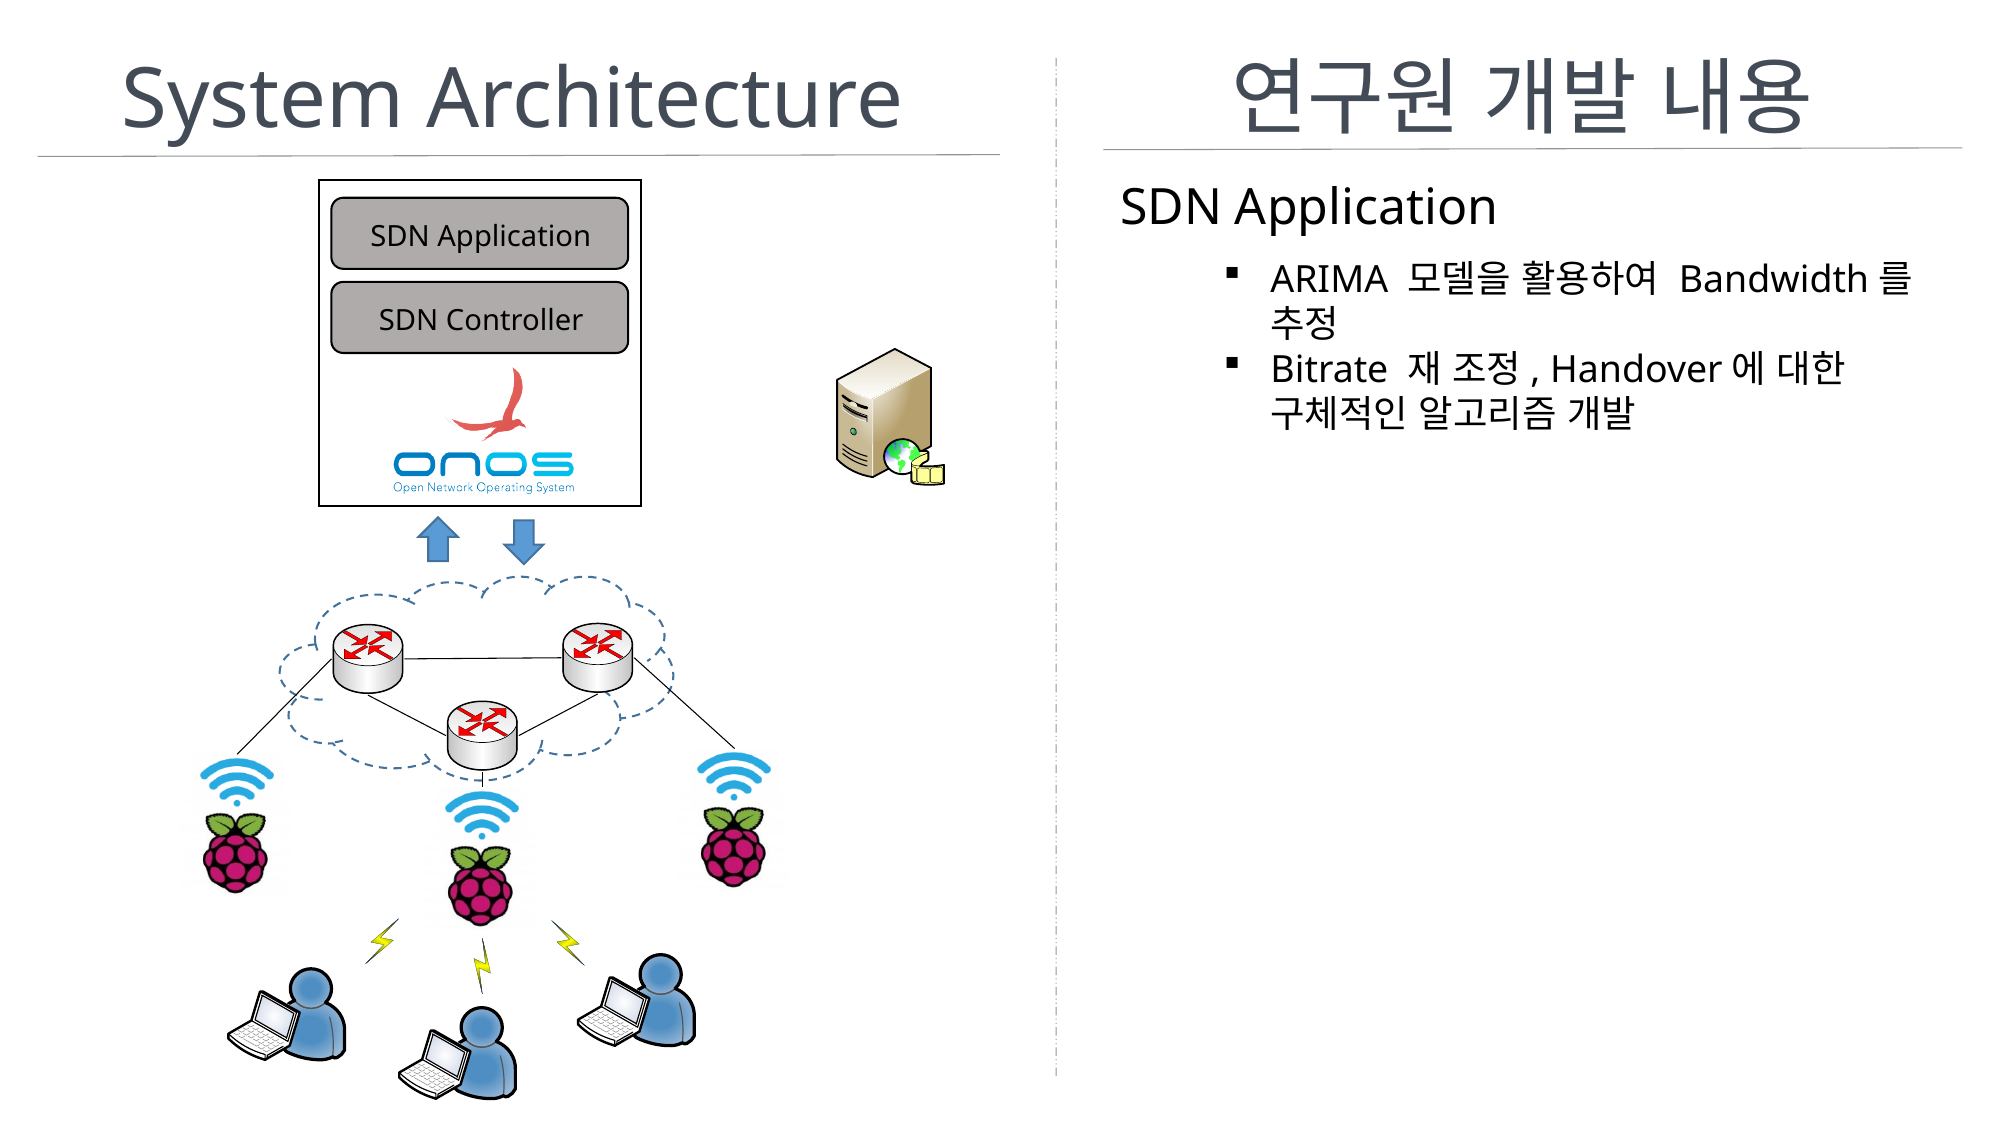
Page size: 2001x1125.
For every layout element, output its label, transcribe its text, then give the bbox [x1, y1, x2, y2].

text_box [424, 786, 536, 936]
text_box [318, 179, 642, 507]
picture [561, 621, 635, 694]
picture [539, 933, 698, 1050]
text_box [283, 575, 668, 658]
text_box ARIMA 모델을 활용하여 Bandwidth를 추정 Bitrate 재 조정, Handover에 대한 구체적인 알고리즘 개발 [1208, 247, 1937, 443]
picture [396, 1004, 519, 1103]
text_box [501, 519, 546, 566]
text_box 연구원 개발 내용 [1095, 0, 1949, 154]
text_box [483, 694, 634, 782]
text_box SDN Application [1105, 167, 1985, 243]
picture [453, 956, 511, 976]
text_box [331, 281, 629, 353]
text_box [634, 657, 735, 749]
picture [393, 367, 574, 494]
picture [331, 622, 405, 696]
picture [225, 965, 348, 1064]
text_box [405, 659, 561, 699]
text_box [179, 754, 291, 903]
picture [353, 931, 411, 951]
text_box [331, 197, 629, 269]
picture [834, 345, 948, 488]
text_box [237, 658, 332, 755]
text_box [367, 695, 446, 736]
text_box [676, 748, 789, 898]
text_box System Architecture [86, 0, 940, 154]
text_box [416, 515, 461, 563]
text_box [518, 693, 598, 736]
text_box [332, 696, 482, 782]
picture [445, 699, 519, 772]
